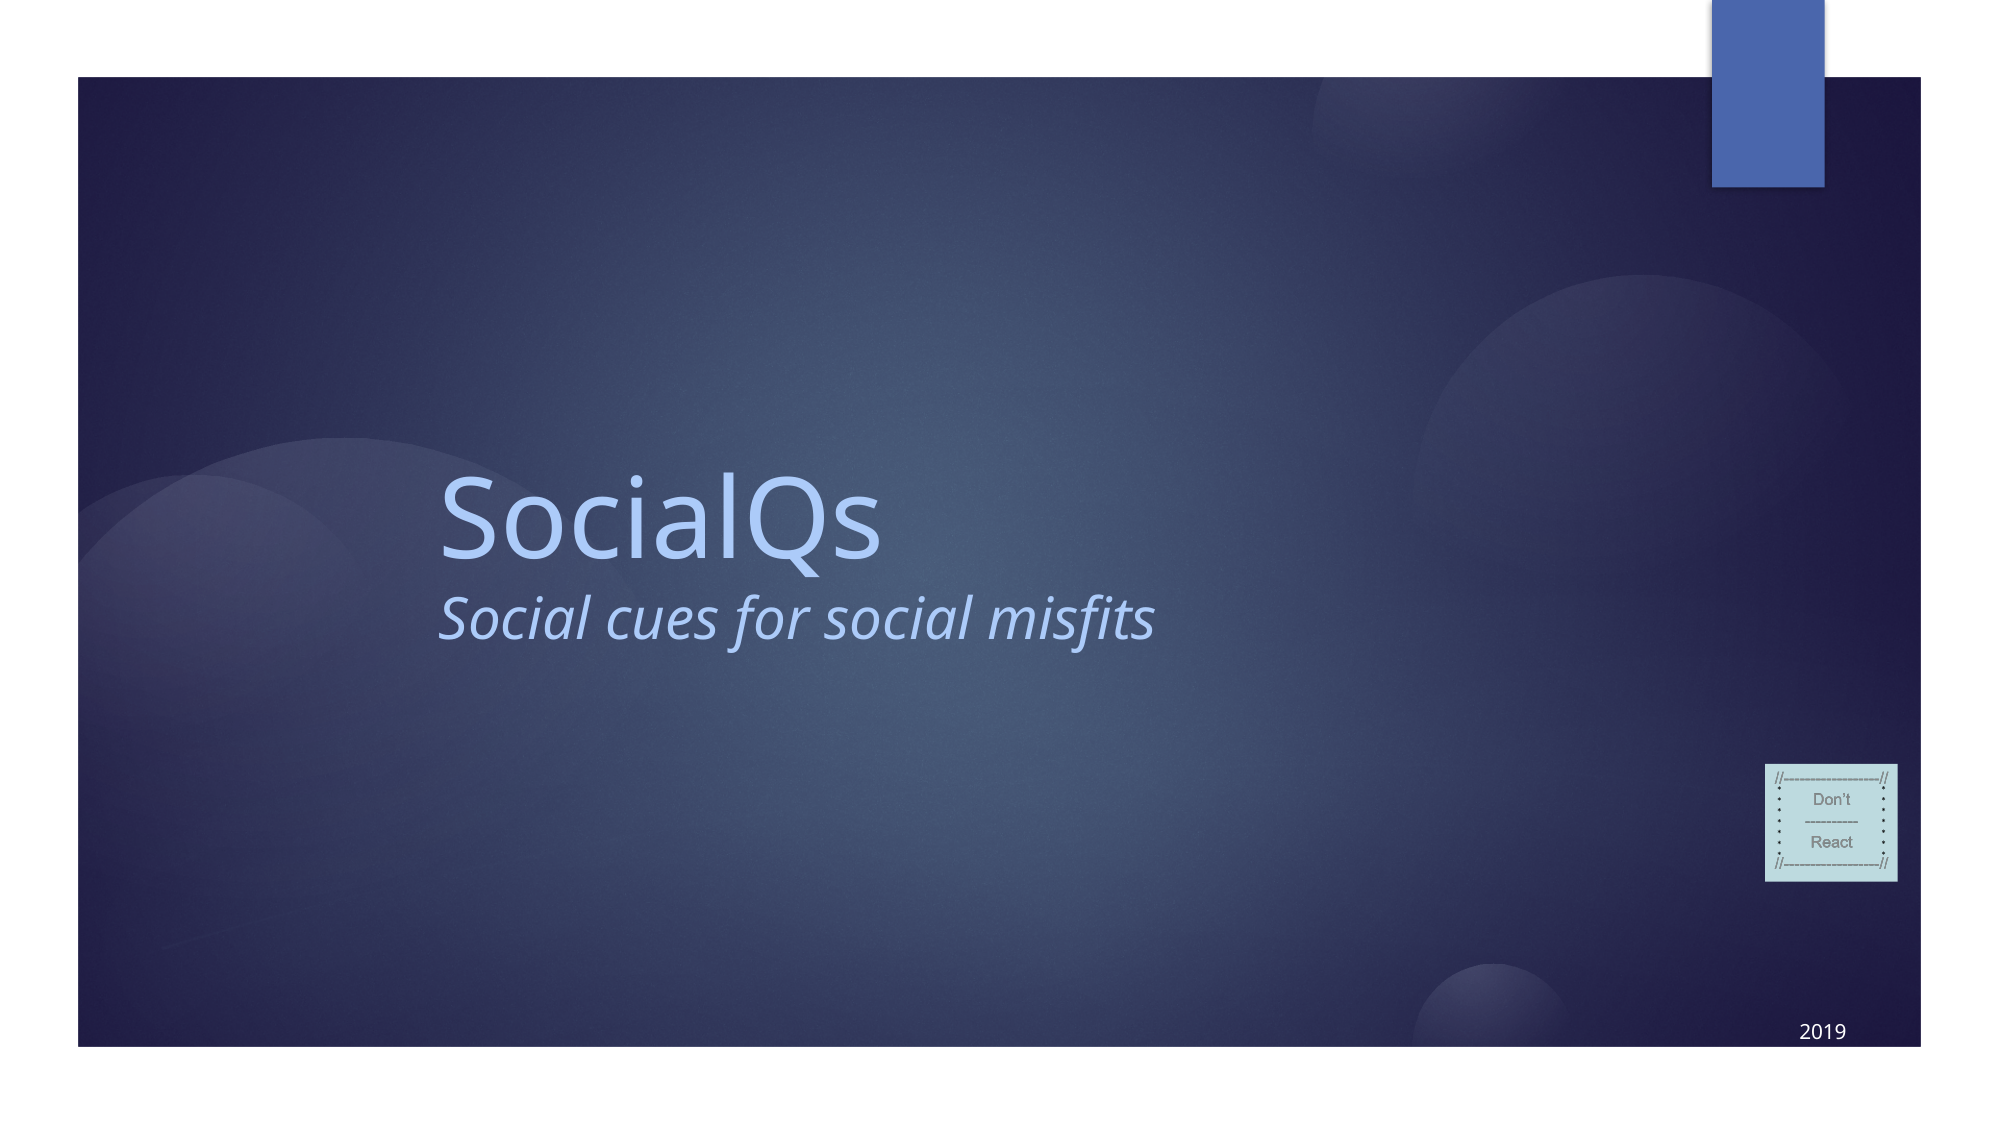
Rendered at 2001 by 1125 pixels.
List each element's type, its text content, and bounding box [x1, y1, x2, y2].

text_box 2019 [1791, 1011, 1855, 1052]
picture [79, 78, 1920, 1046]
title SocialQs Social cues for social misfits [430, 437, 1337, 812]
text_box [1764, 763, 1898, 882]
